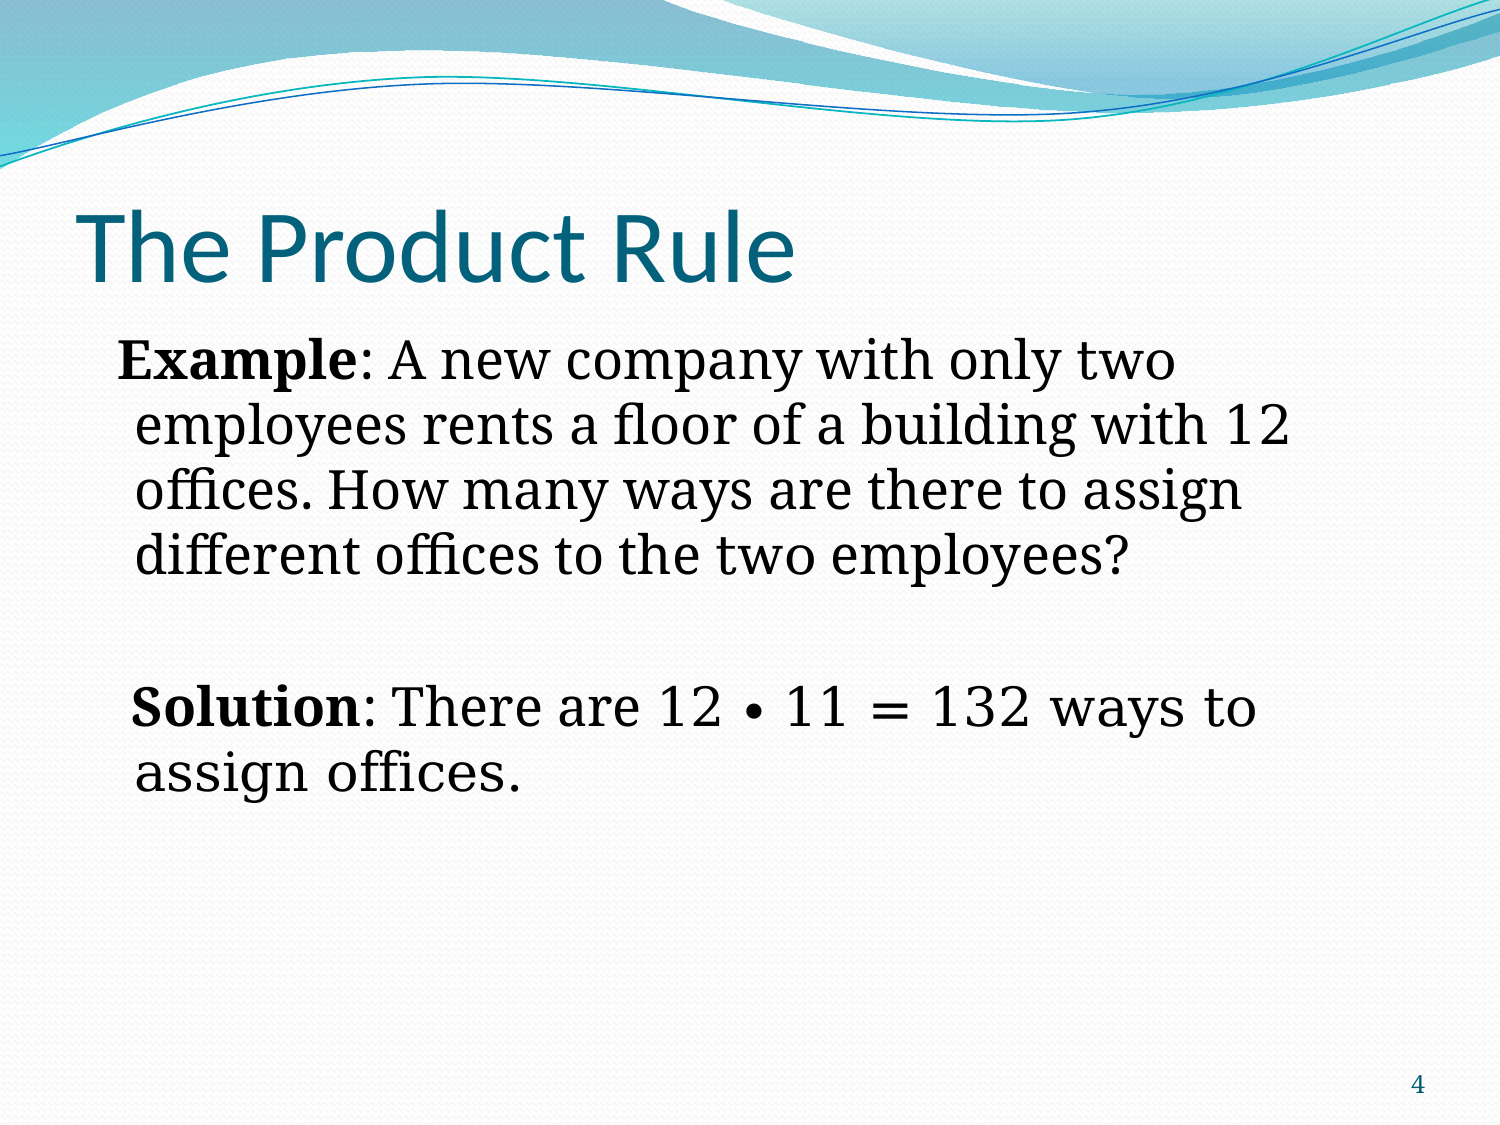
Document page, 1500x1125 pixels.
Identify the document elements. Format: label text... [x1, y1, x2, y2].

title The Product Rule [75, 115, 1425, 303]
list Example: A new company with only two employees rents a floor of a building with 12 offices. How many ways are there to assign different offices to the two employees? Solution: There are 12 ∙ 11 = 132 ways to assign offices. [75, 317, 1425, 1038]
slide_number 4 [1299, 1042, 1425, 1103]
